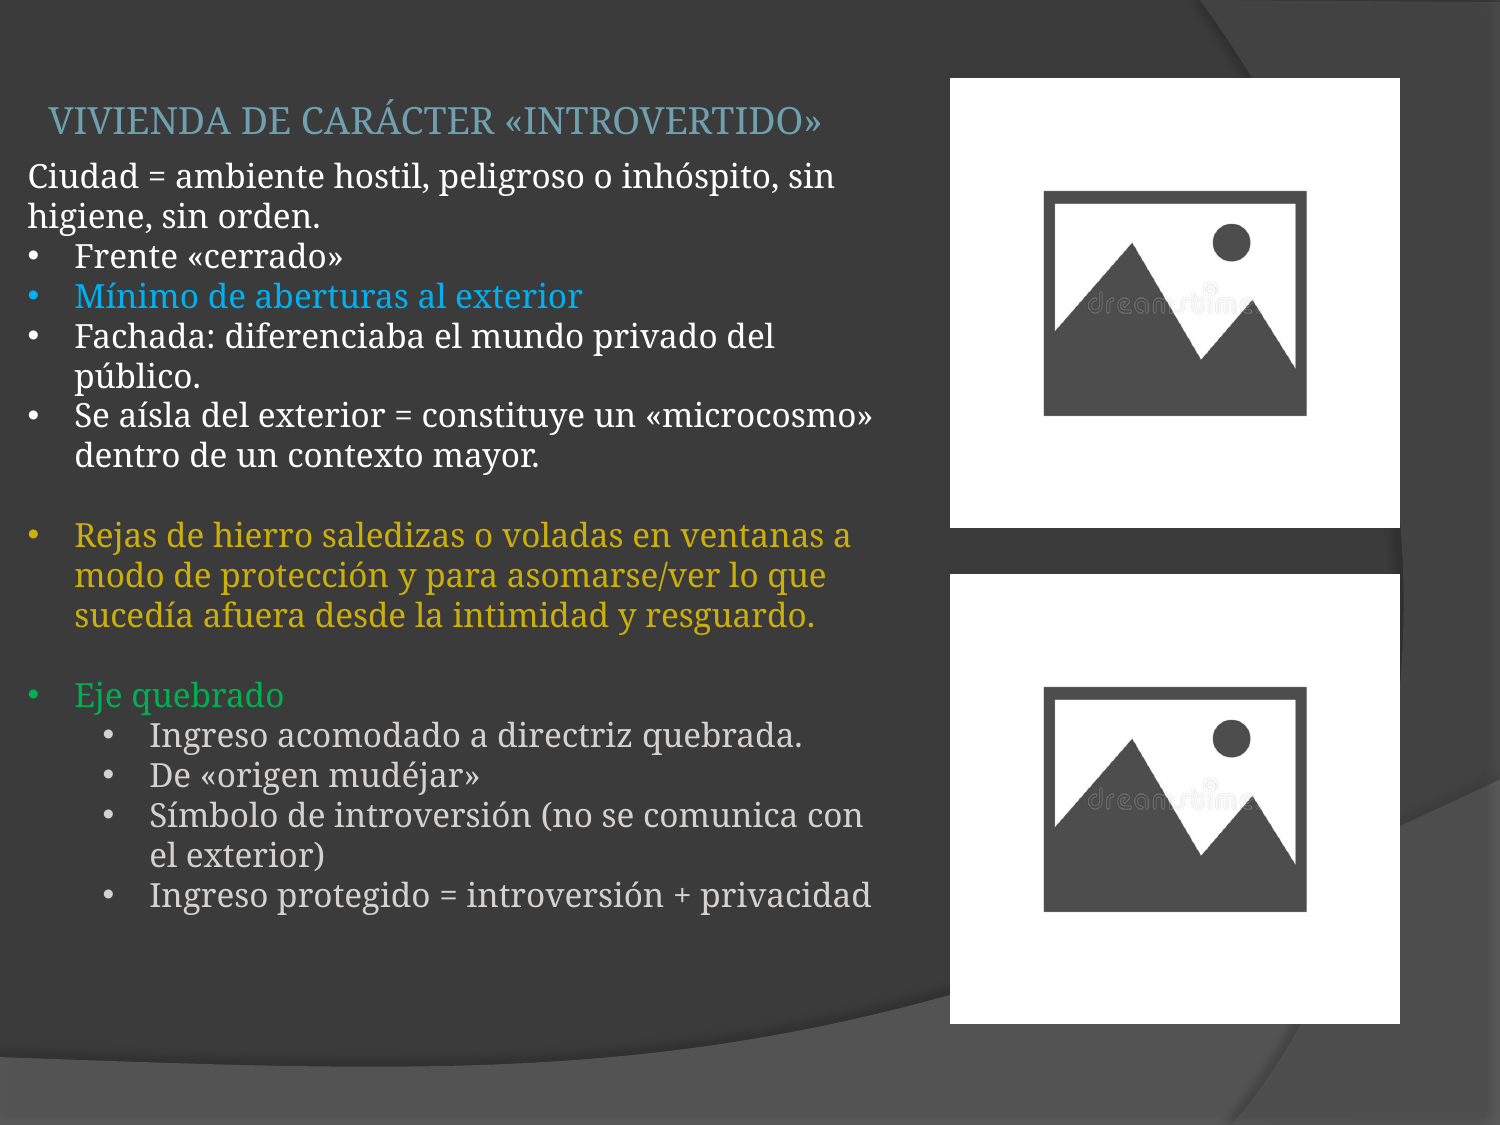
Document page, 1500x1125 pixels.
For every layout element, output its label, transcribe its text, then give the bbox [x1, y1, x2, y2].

picture [950, 574, 1400, 1024]
picture [950, 78, 1400, 528]
text_box Ciudad = ambiente hostil, peligroso o inhóspito, sin higiene, sin orden. Frente «cerrado» Mínimo de aberturas al exterior Fachada: diferenciaba el mundo privado del público. Se aísla del exterior = constituye un «microcosmo» dentro de un contexto mayor. Rejas de hierro saledizas o voladas en ventanas a modo de protección y para asomarse/ver lo que sucedía afuera desde la intimidad y resguardo. Eje quebrado Ingreso acomodado a directriz quebrada. De «origen mudéjar» Símbolo de introversión (no se comunica con el exterior) Ingreso protegido = introversión + privacidad [12, 147, 904, 1001]
text_box VIVIENDA DE CARÁCTER «INTROVERTIDO» [33, 89, 838, 147]
